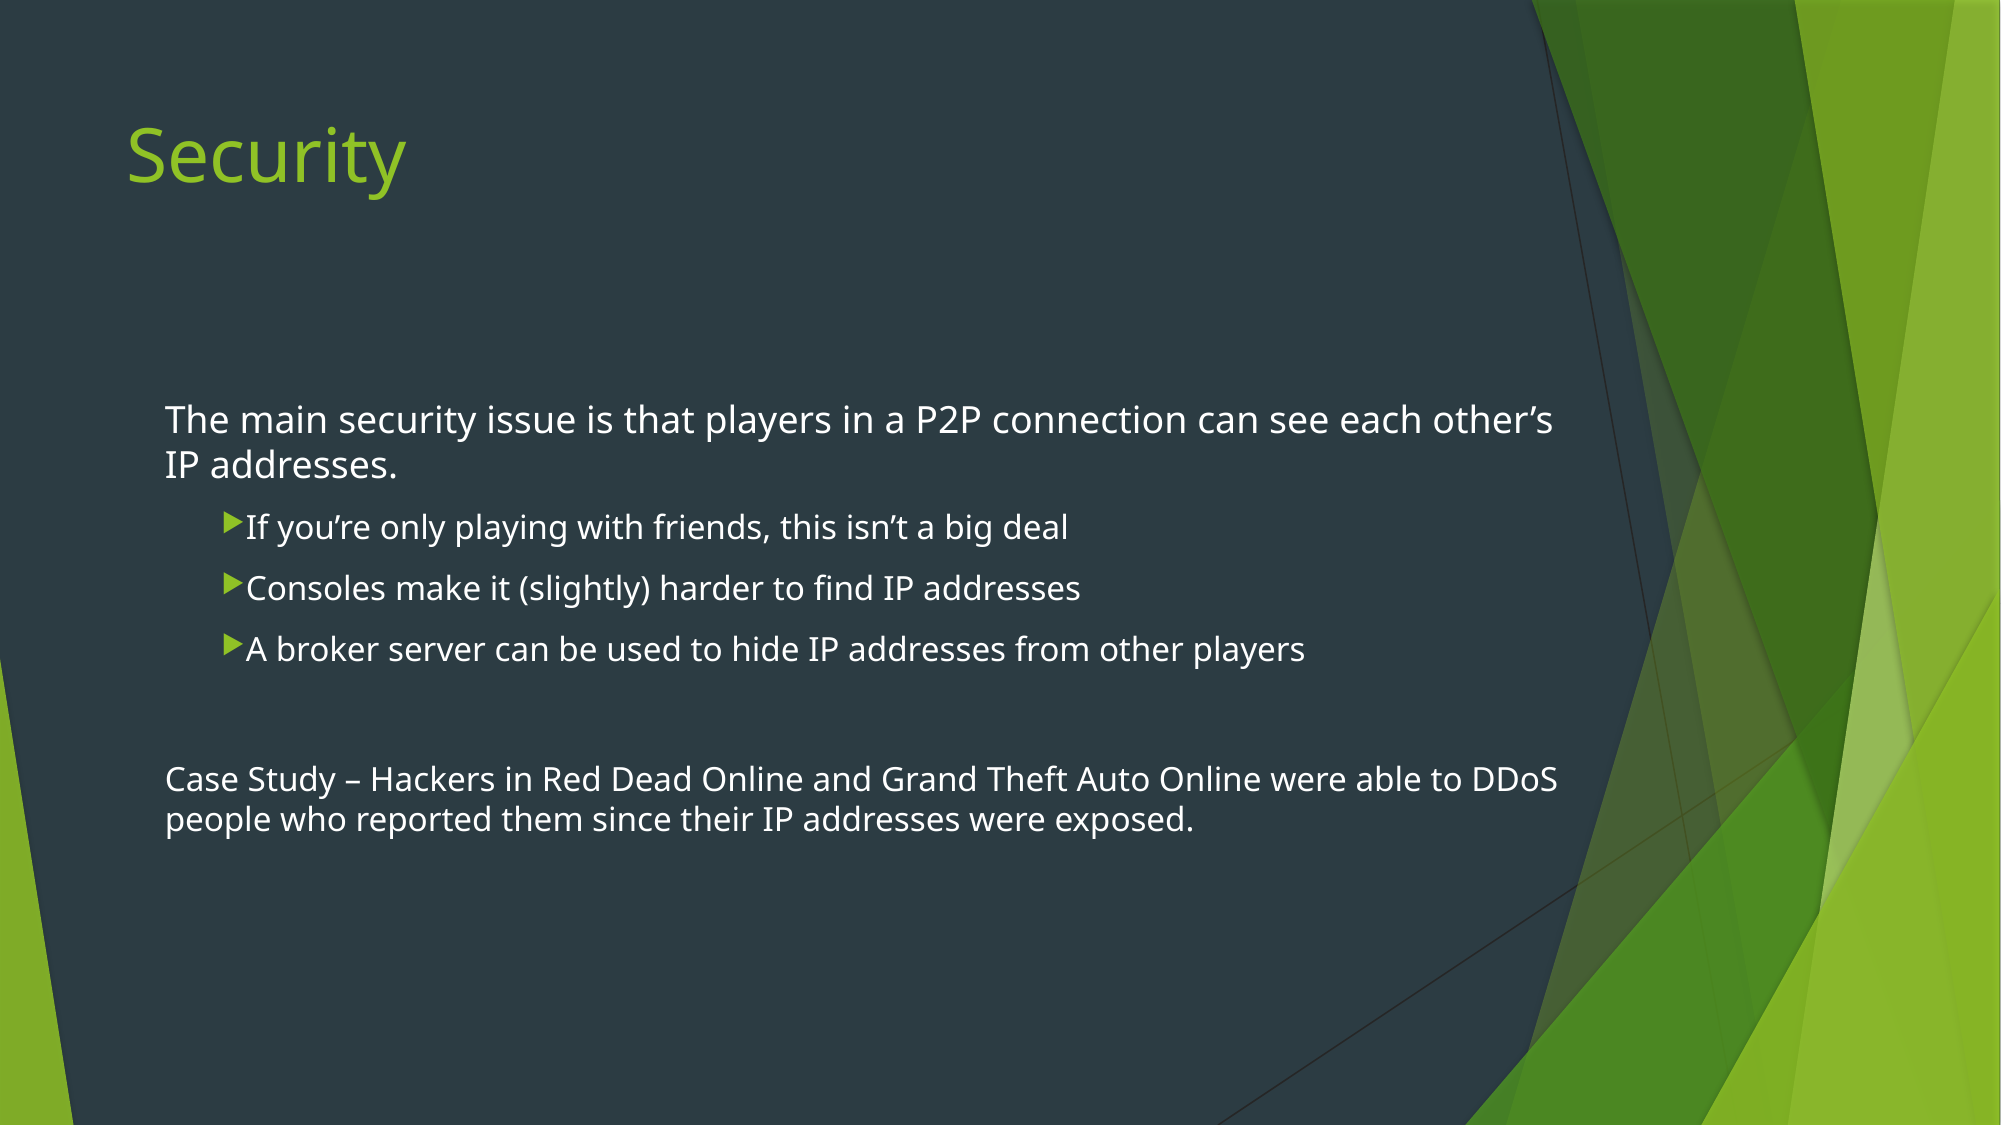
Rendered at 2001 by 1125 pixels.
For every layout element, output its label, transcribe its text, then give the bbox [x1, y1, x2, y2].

list The main security issue is that players in a P2P connection can see each other’s IP addresses. If you’re only playing with friends, this isn’t a big deal Consoles make it (slightly) harder to find IP addresses A broker server can be used to hide IP addresses from other players Case Study – Hackers in Red Dead Online and Grand Theft Auto Online were able to DDoS people who reported them since their IP addresses were exposed. [149, 388, 1582, 950]
title Security [111, 99, 1522, 317]
